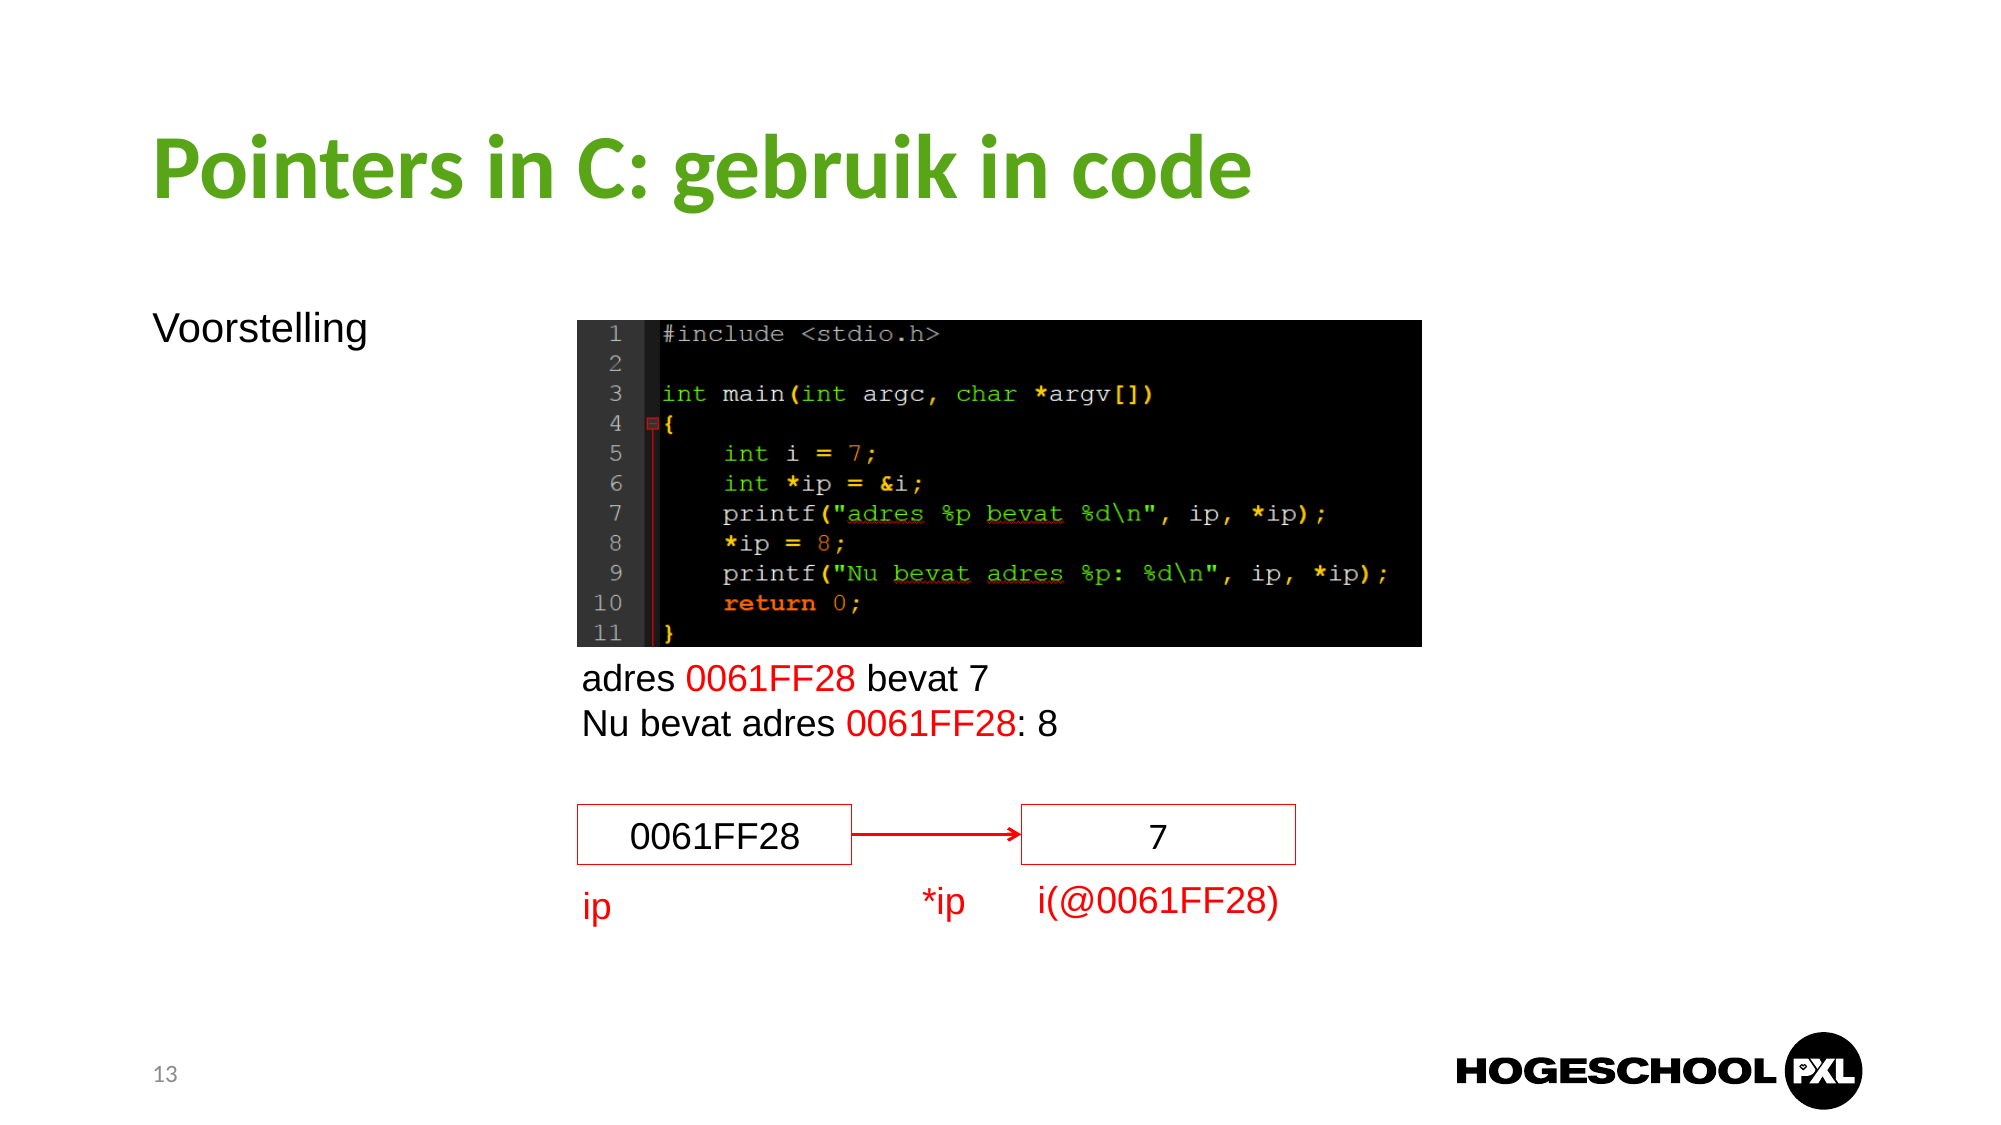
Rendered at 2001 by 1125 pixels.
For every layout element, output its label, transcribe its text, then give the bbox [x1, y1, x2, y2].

text_box 7 [1021, 804, 1296, 865]
text_box 0061FF28 [577, 804, 852, 865]
text_box i(@0061FF28) [1022, 869, 1295, 929]
picture [577, 320, 1422, 647]
text_box ip [567, 874, 627, 935]
text_box adres 0061FF28 bevat 7 Nu bevat adres 0061FF28: 8 [491, 646, 1242, 752]
list Voorstelling [137, 299, 1863, 1014]
text_box *ip [907, 869, 981, 930]
slide_number 13 [137, 1042, 369, 1103]
title Pointers in C: gebruik in code [137, 59, 1863, 278]
